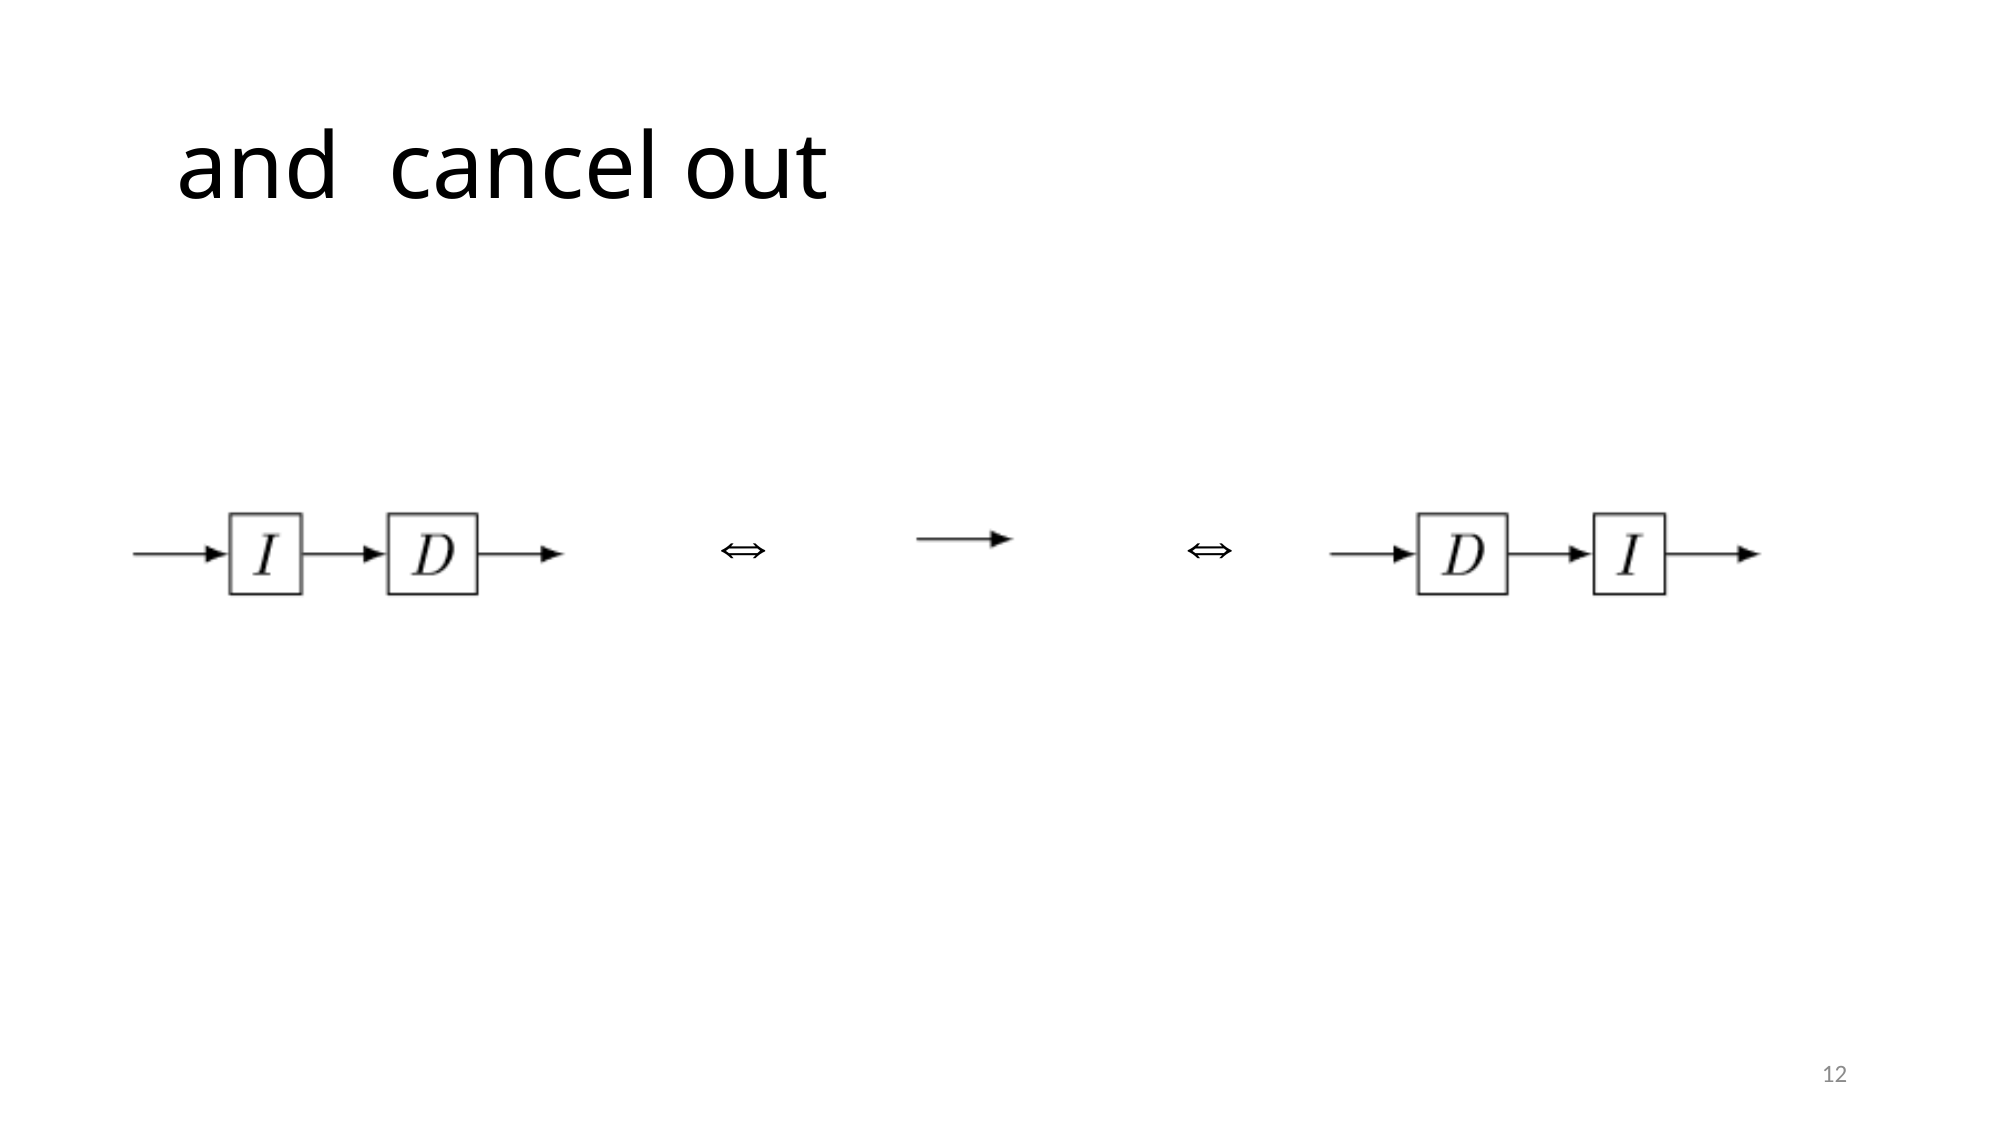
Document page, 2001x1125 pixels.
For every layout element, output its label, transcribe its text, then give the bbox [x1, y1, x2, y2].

picture [908, 460, 1020, 601]
picture [1313, 475, 1776, 616]
slide_number 12 [1798, 1042, 1863, 1103]
picture [118, 475, 579, 616]
